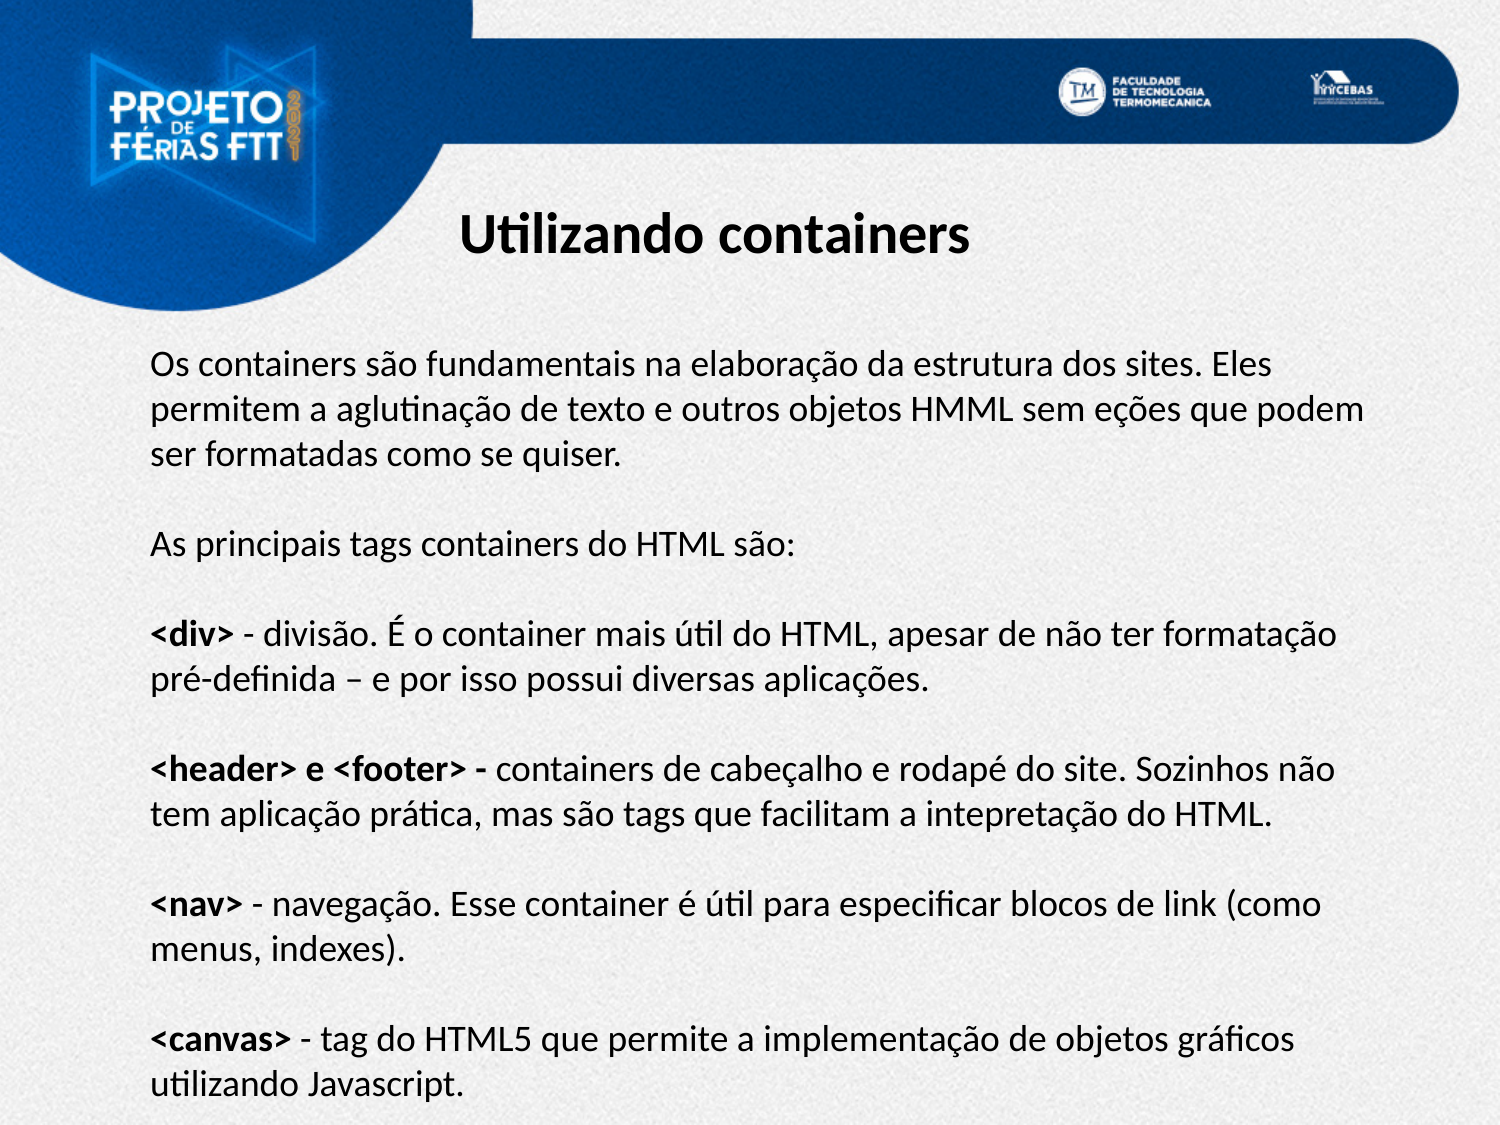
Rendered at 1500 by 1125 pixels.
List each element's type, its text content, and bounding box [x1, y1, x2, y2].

text_box Os containers são fundamentais na elaboração da estrutura dos sites. Eles permitem a aglutinação de texto e outros objetos HMML sem eções que podem ser formatadas como se quiser. As principais tags containers do HTML são: <div> - divisão. É o container mais útil do HTML, apesar de não ter formatação pré-definida – e por isso possui diversas aplicações. <header> e <footer> - containers de cabeçalho e rodapé do site. Sozinhos não tem aplicação prática, mas são tags que facilitam a intepretação do HTML. <nav> - navegação. Esse container é útil para especificar blocos de link (como menus, indexes). <canvas> - tag do HTML5 que permite a implementação de objetos gráficos utilizando Javascript. [135, 331, 1419, 1111]
text_box Utilizando containers [444, 187, 986, 273]
picture [0, 0, 1500, 1125]
